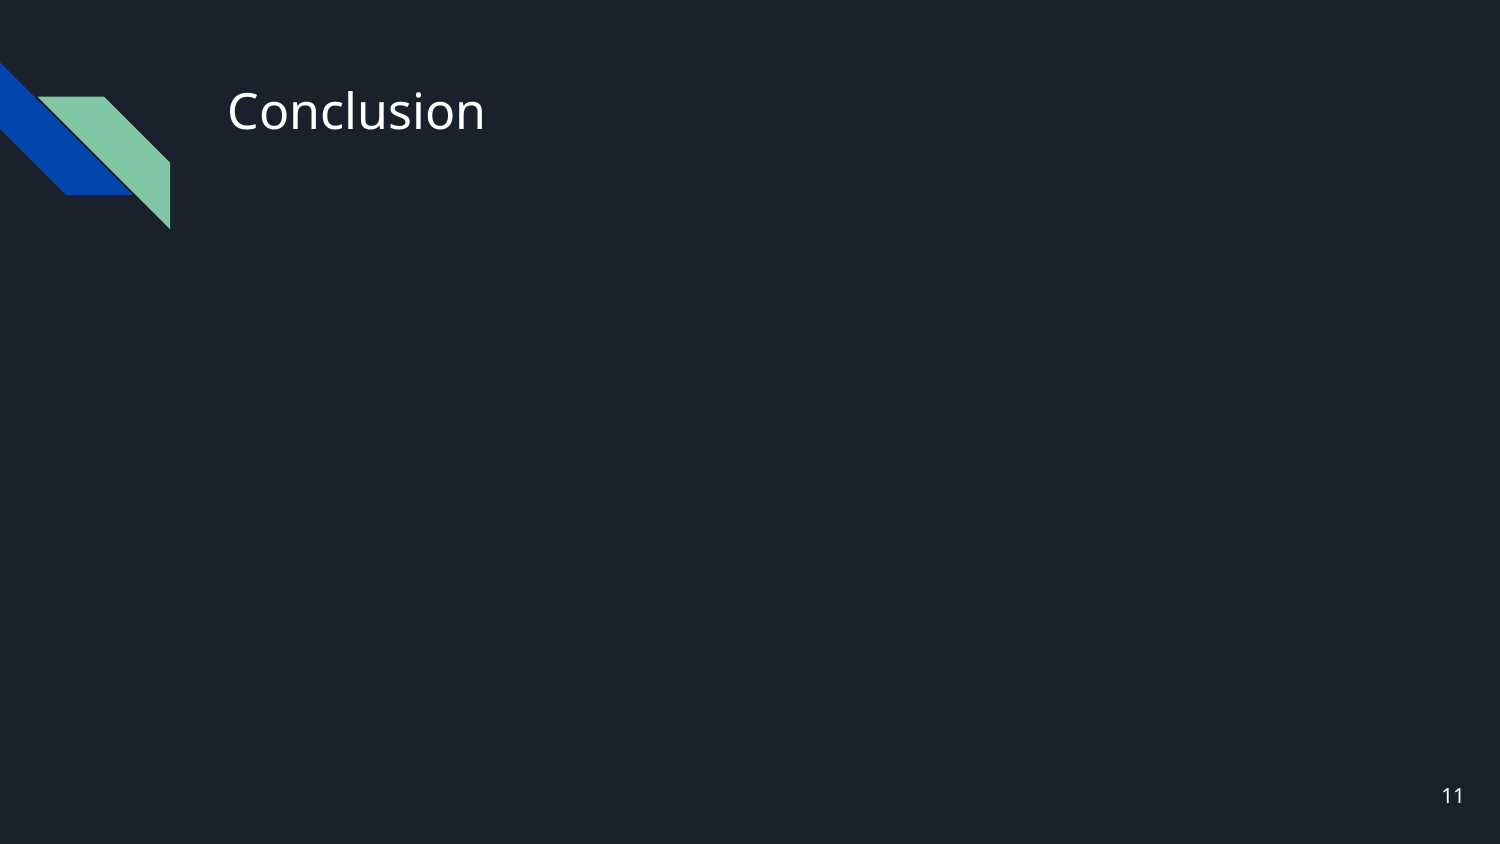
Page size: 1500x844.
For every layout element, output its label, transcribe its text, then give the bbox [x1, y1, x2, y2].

title Conclusion [212, 64, 1368, 215]
slide_number ‹#› [1389, 764, 1480, 830]
